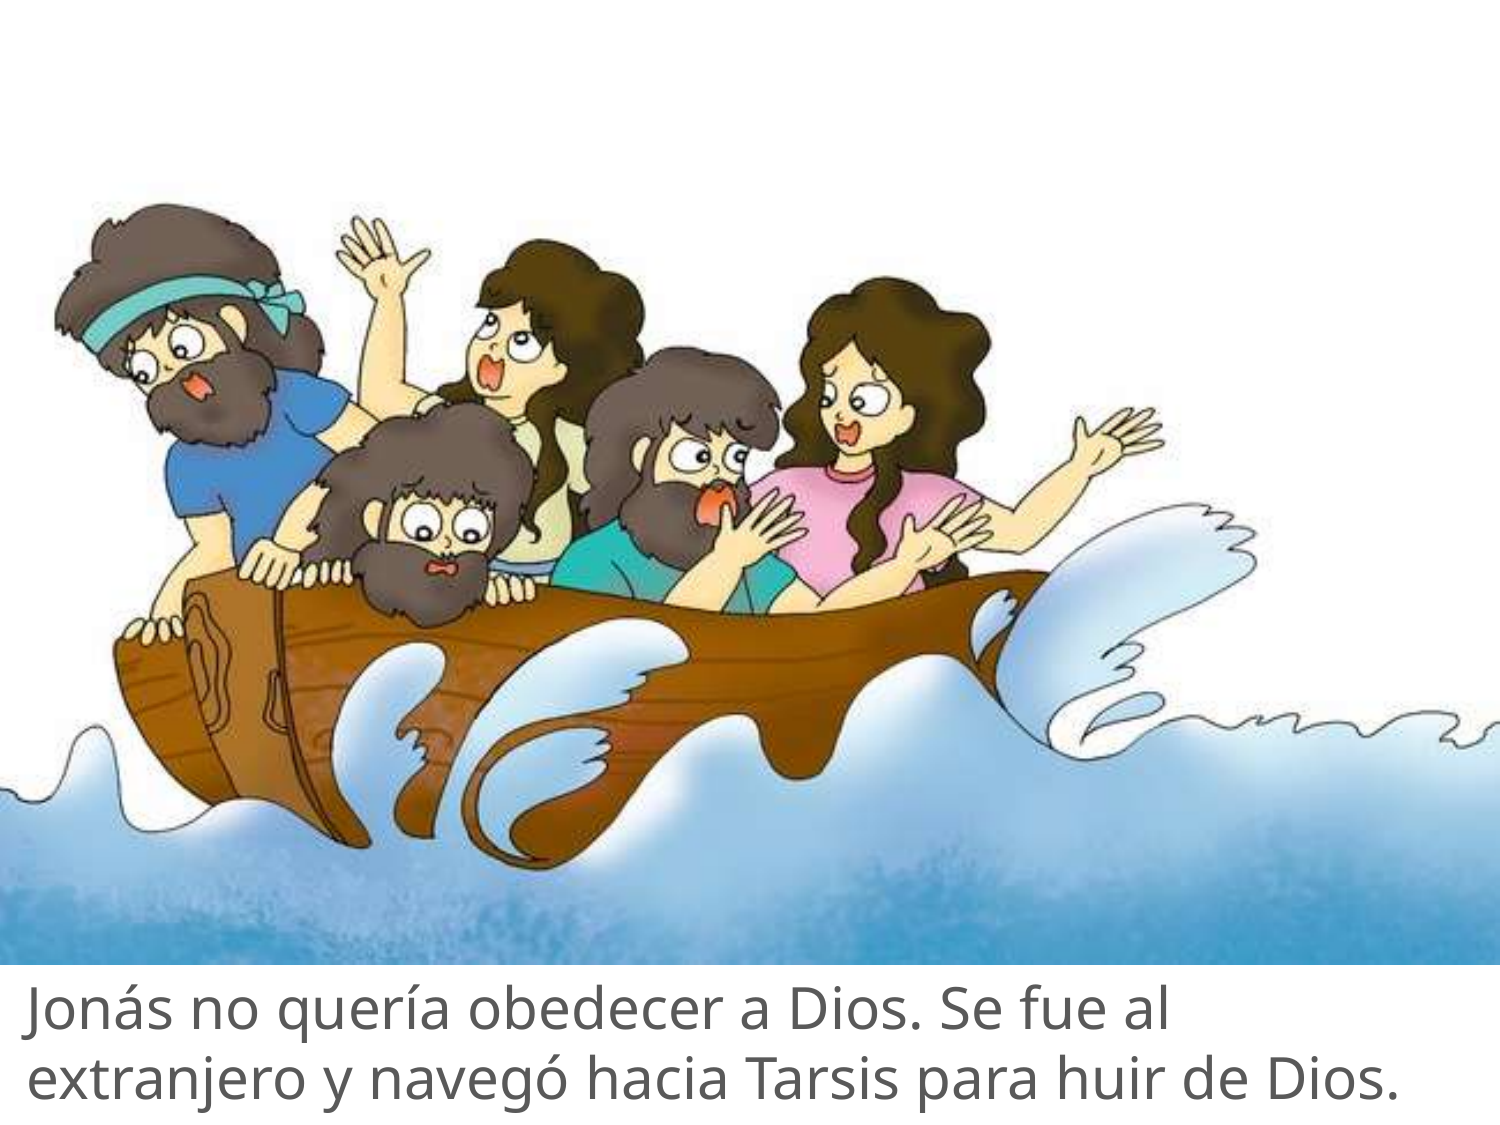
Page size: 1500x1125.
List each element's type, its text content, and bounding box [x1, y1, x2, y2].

picture [0, 0, 1500, 965]
text_box Jonás no quería obedecer a Dios. Se fue al extranjero y navegó hacia Tarsis para huir de Dios. [11, 973, 1483, 1119]
